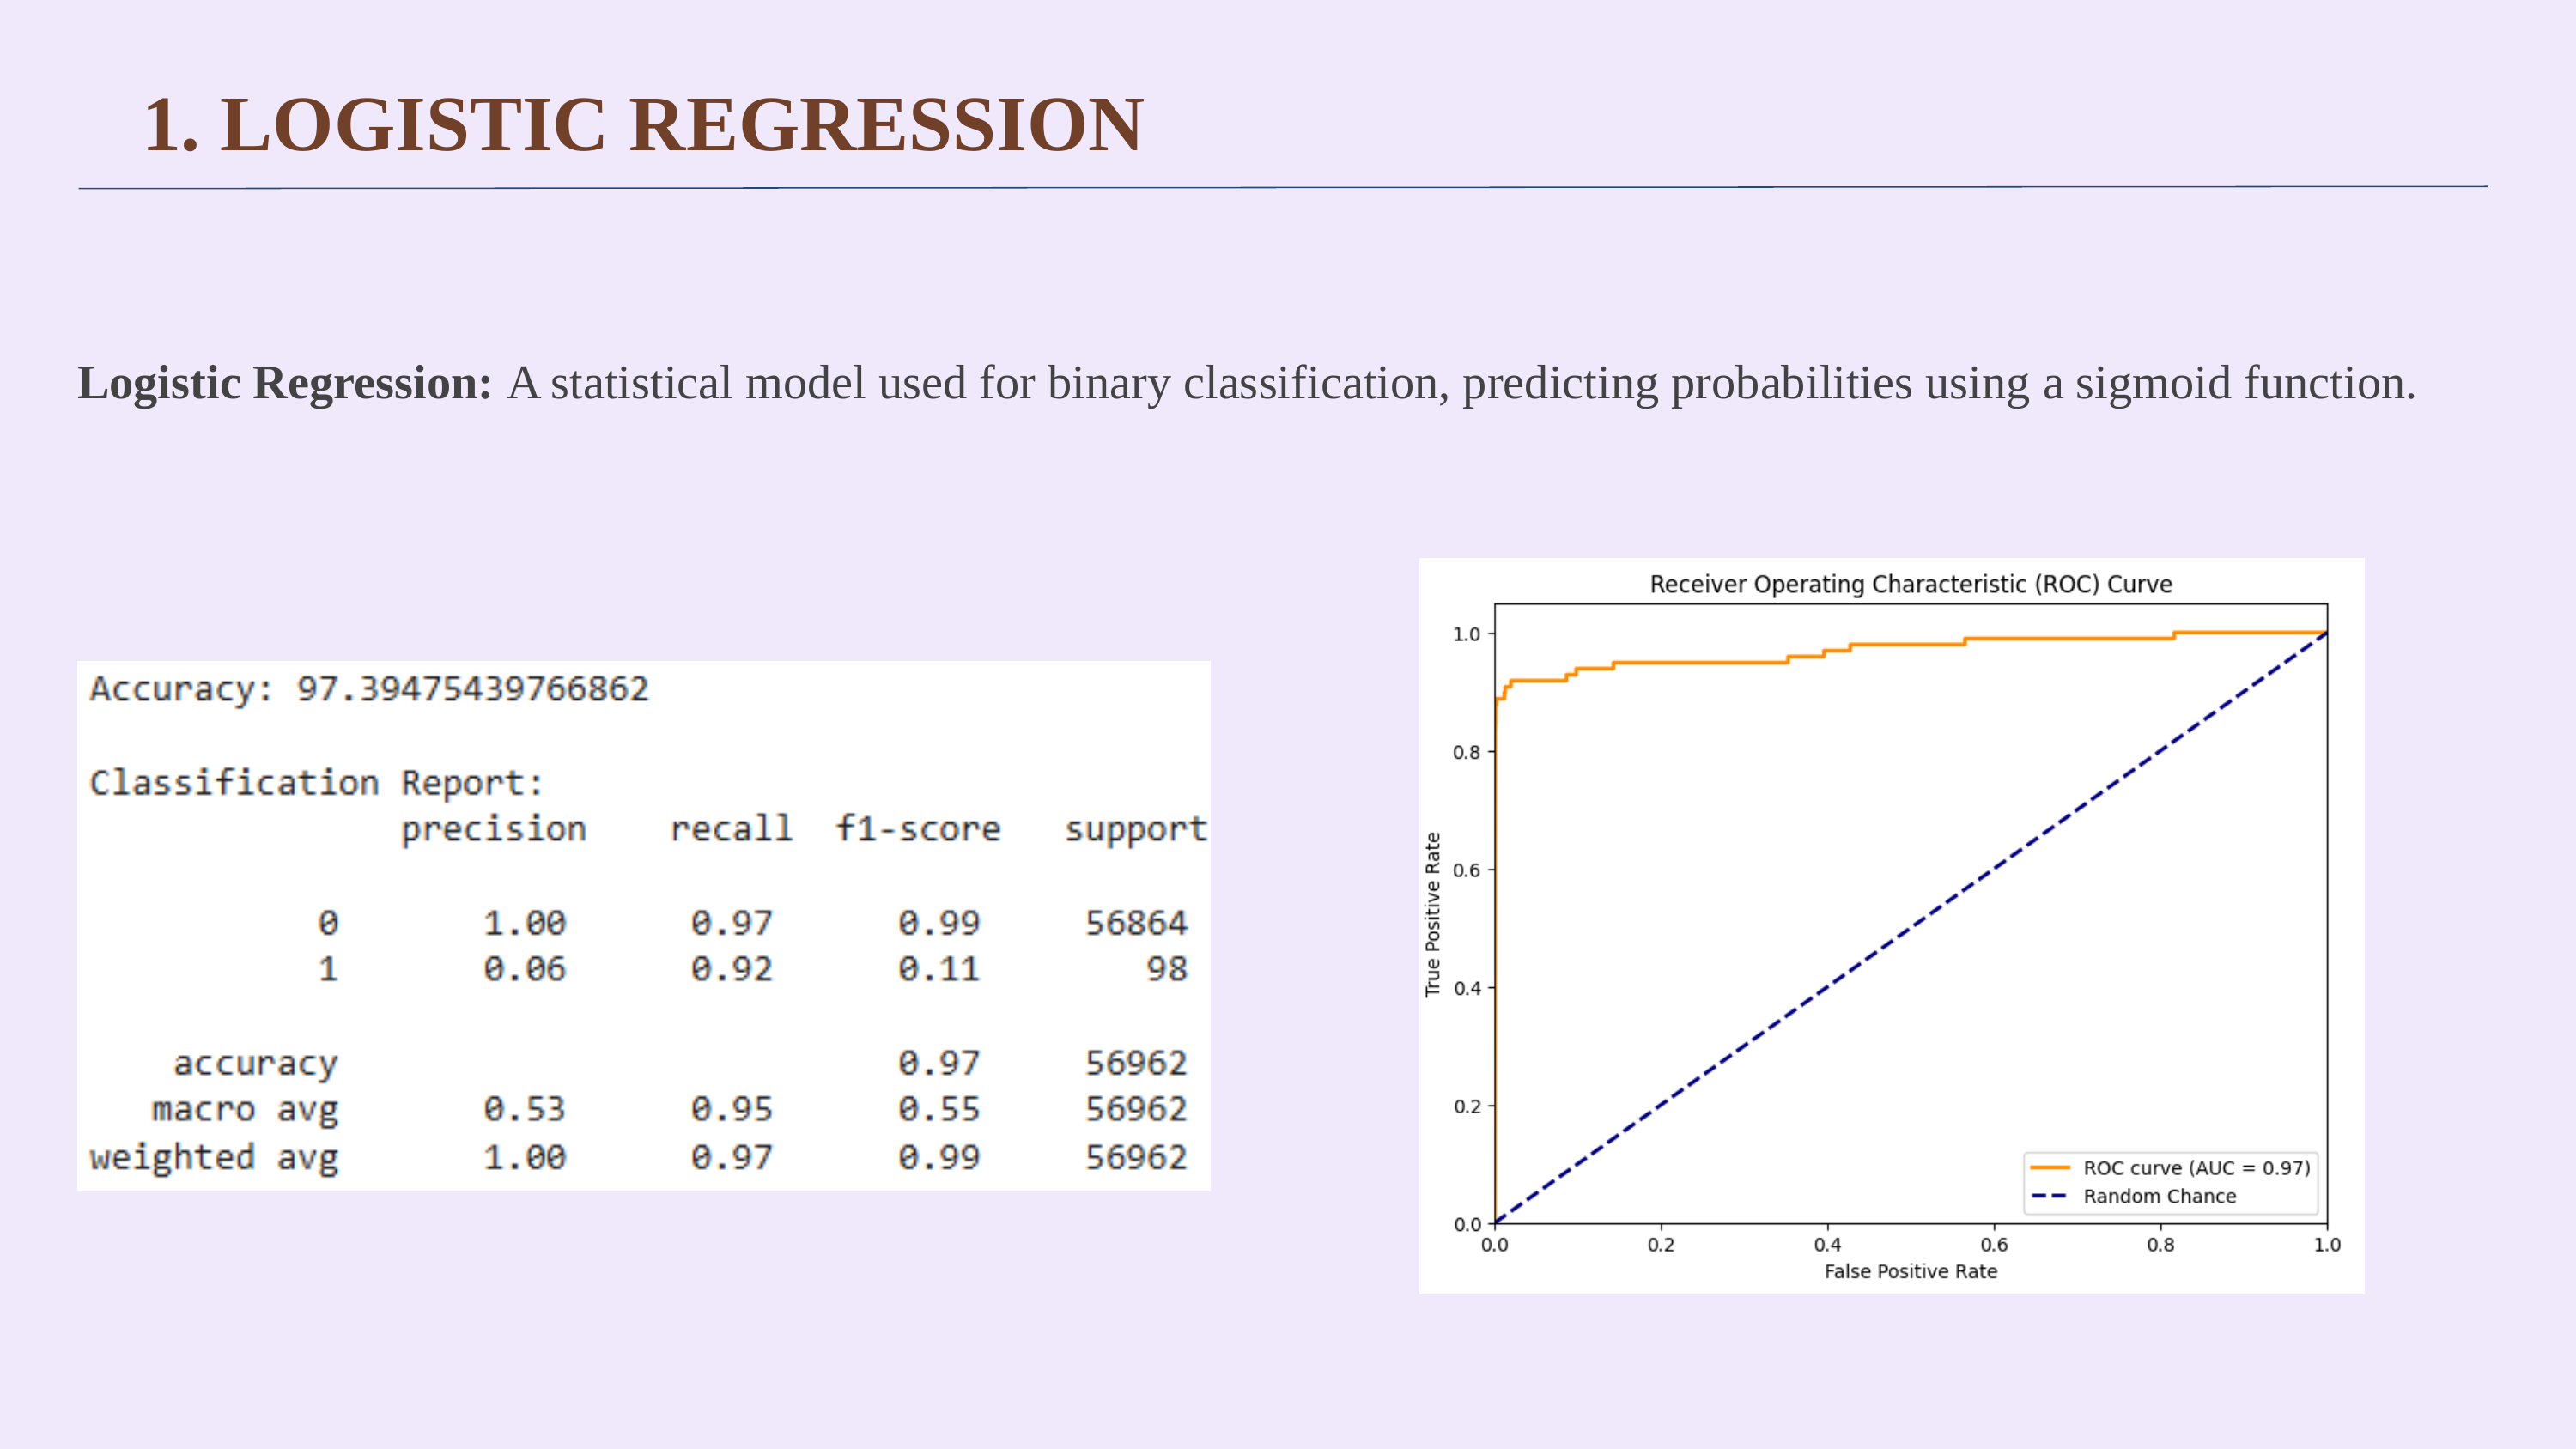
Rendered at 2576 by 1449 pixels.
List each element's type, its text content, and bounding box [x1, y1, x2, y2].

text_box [78, 185, 2488, 189]
title 1. LOGISTIC REGRESSION [64, 39, 2576, 200]
list Logistic Regression: A statistical model used for binary classification, predicting probabilities using a sigmoid function. [64, 225, 2488, 483]
picture [1419, 557, 2365, 1295]
picture [76, 660, 1211, 1191]
